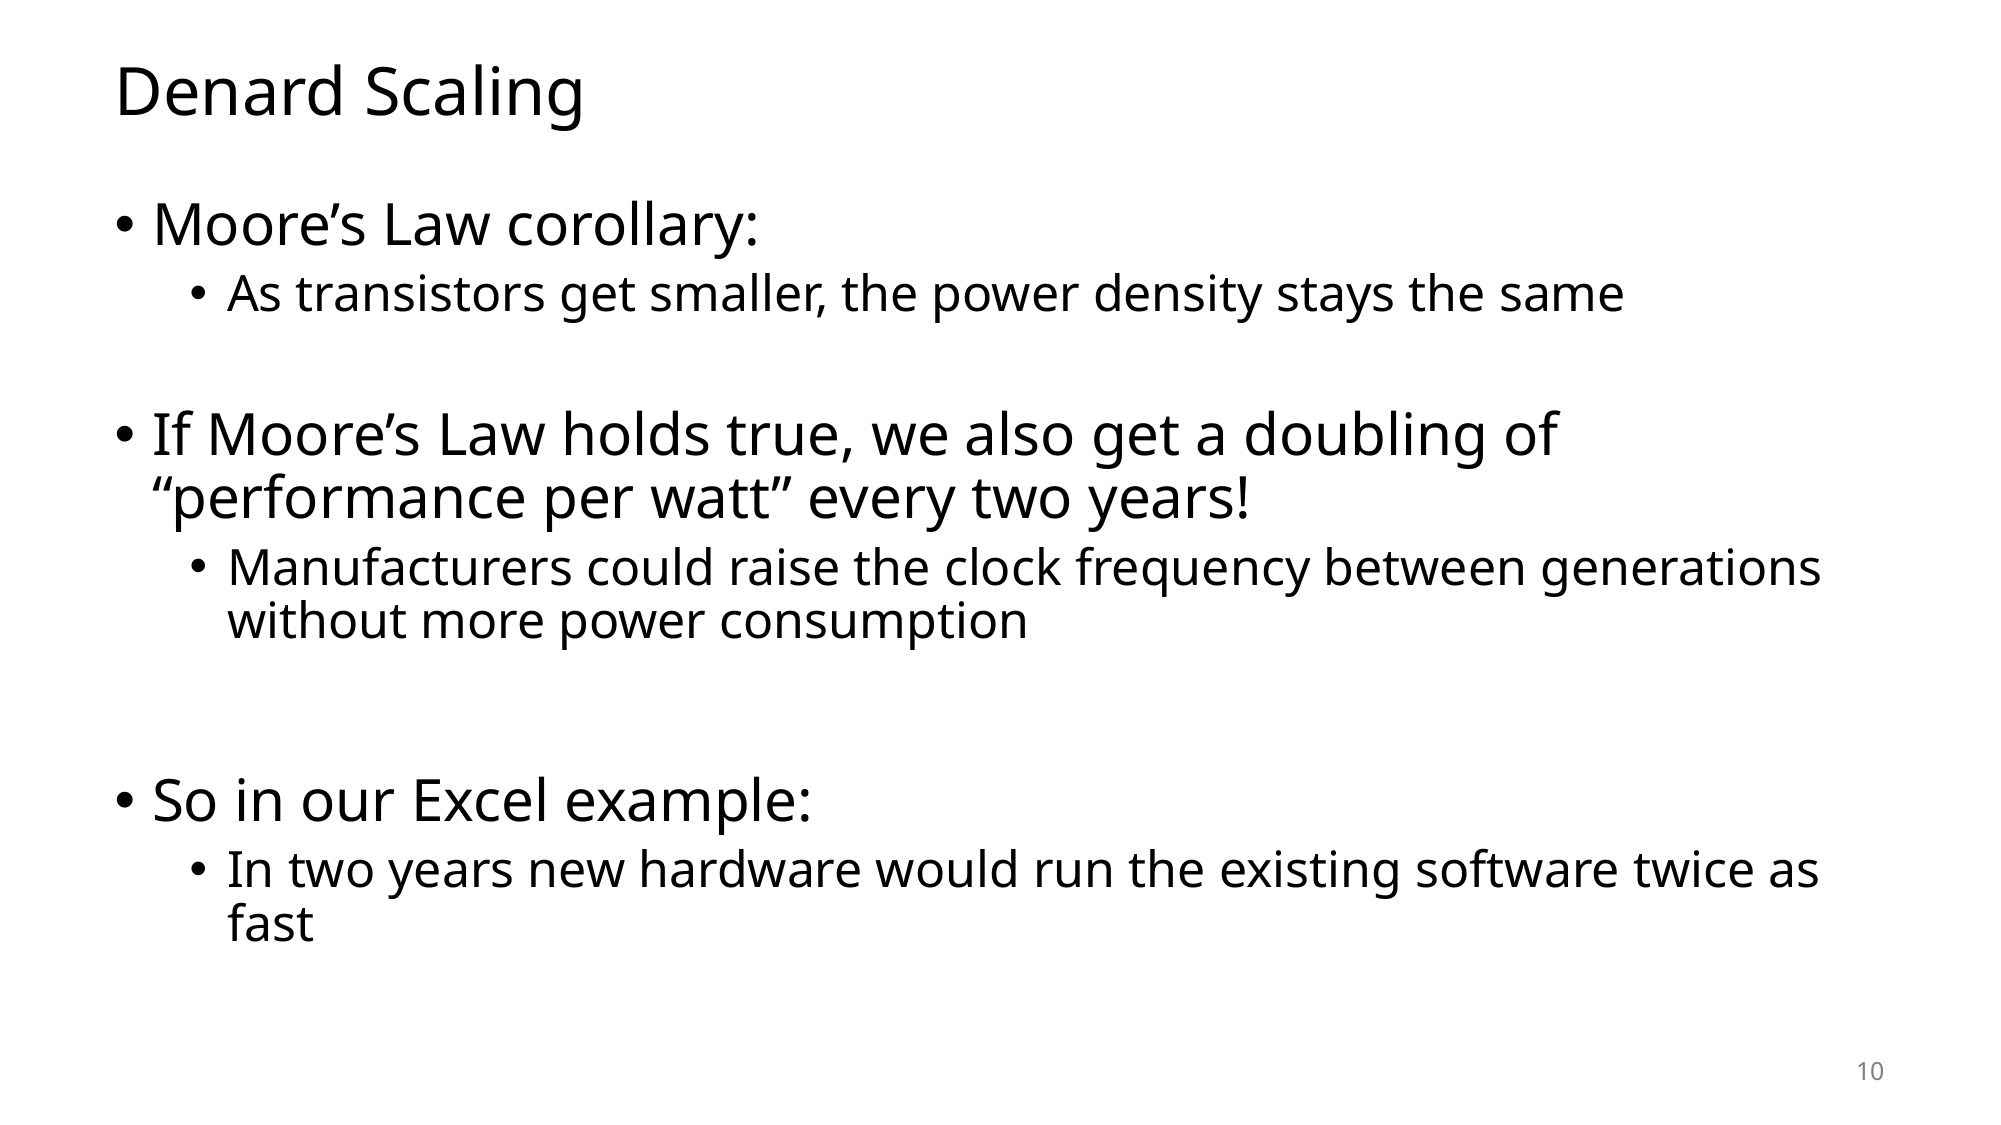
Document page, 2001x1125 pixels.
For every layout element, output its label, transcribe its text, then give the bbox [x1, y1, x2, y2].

slide_number 10 [1749, 1042, 1900, 1103]
title Denard Scaling [99, 37, 1900, 150]
list Moore’s Law corollary: As transistors get smaller, the power density stays the same If Moore’s Law holds true, we also get a doubling of “performance per watt” every two years! Manufacturers could raise the clock frequency between generations without more power consumption So in our Excel example: In two years new hardware would run the existing software twice as fast [99, 187, 1900, 1013]
